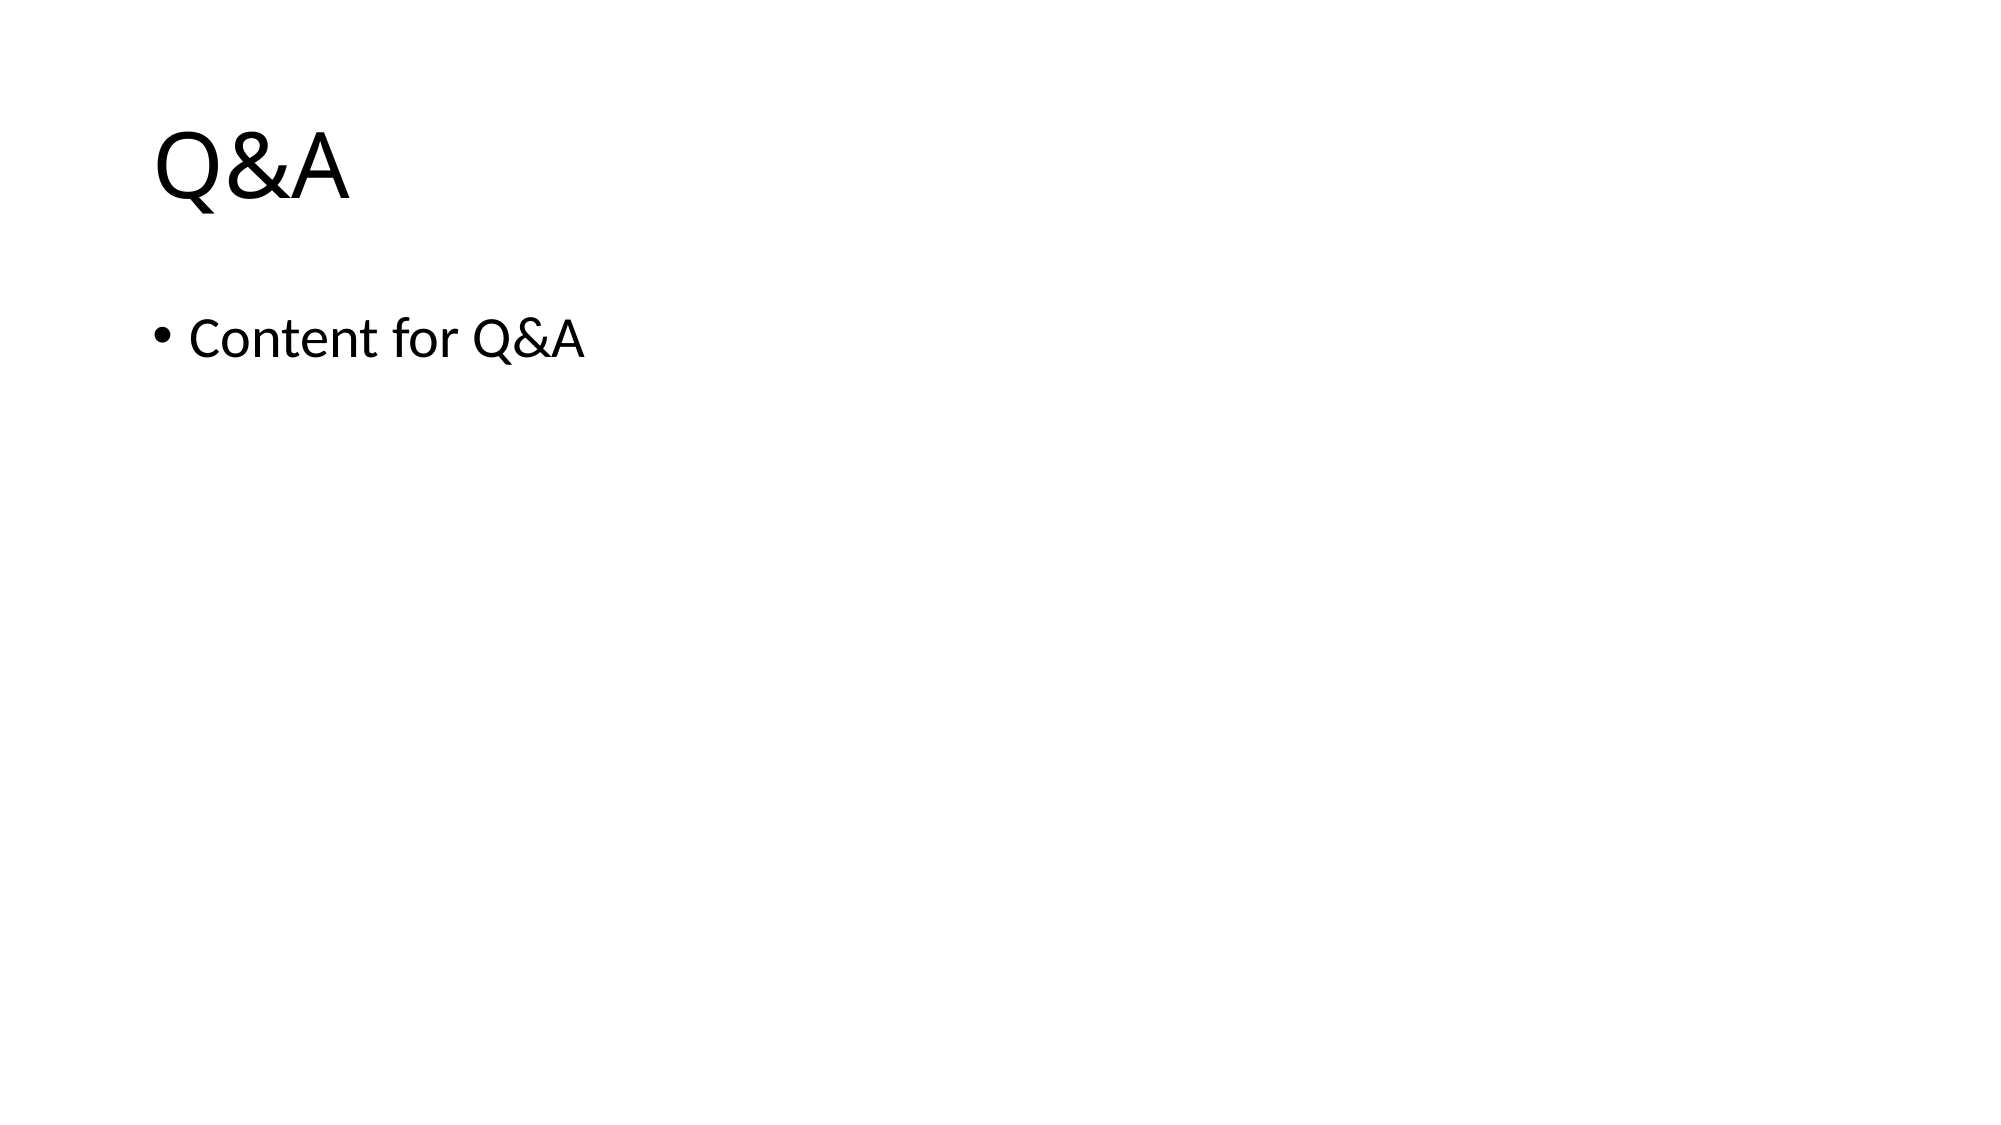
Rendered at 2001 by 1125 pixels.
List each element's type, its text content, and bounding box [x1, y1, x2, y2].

title Q&A [137, 59, 1863, 278]
list Content for Q&A [137, 299, 1863, 1014]
